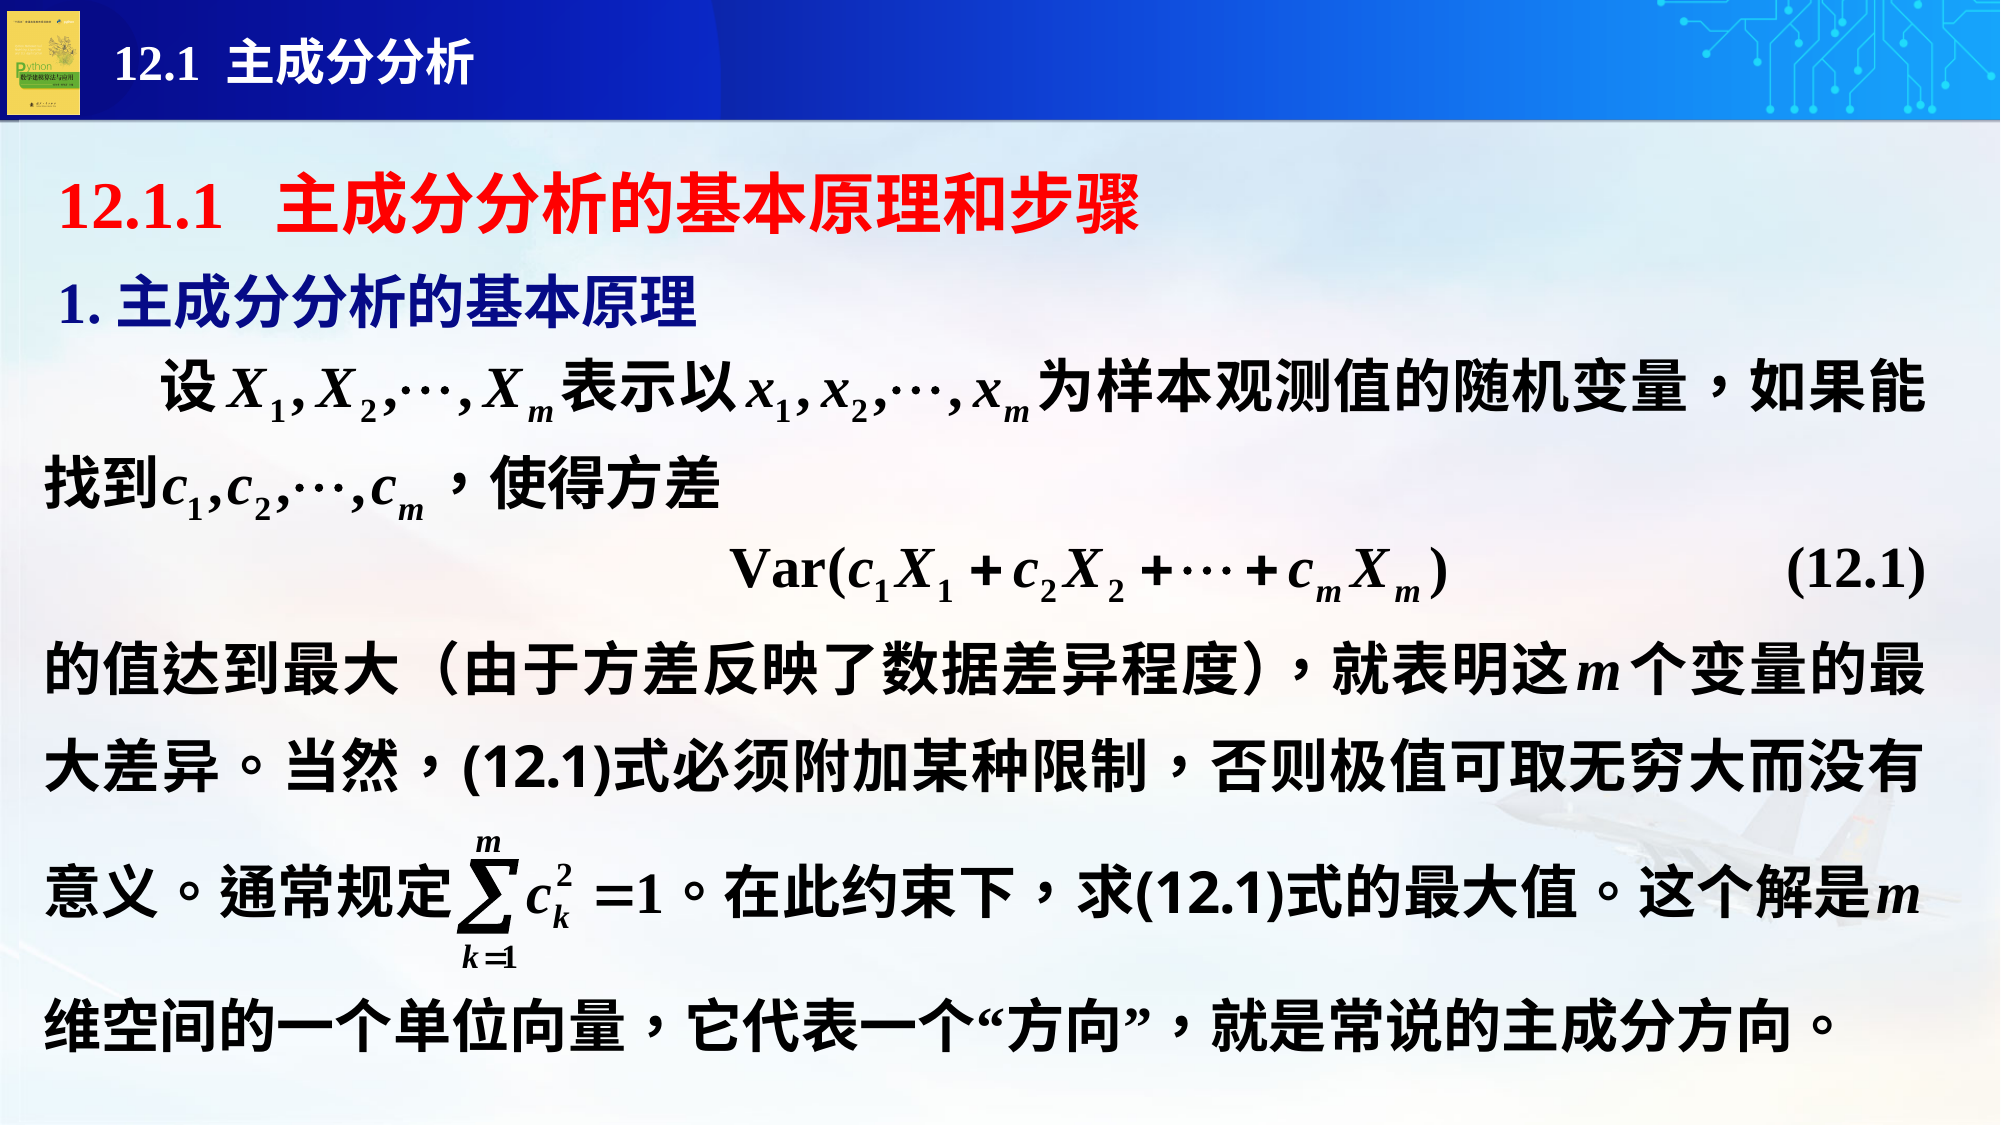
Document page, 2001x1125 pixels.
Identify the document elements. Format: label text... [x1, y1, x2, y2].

picture [0, 0, 2001, 1125]
list 12.1.1 主成分分析的基本原理和步骤 [43, 163, 1892, 267]
list 1.主成分分析的基本原理 [43, 266, 1019, 338]
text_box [43, 338, 1927, 1125]
